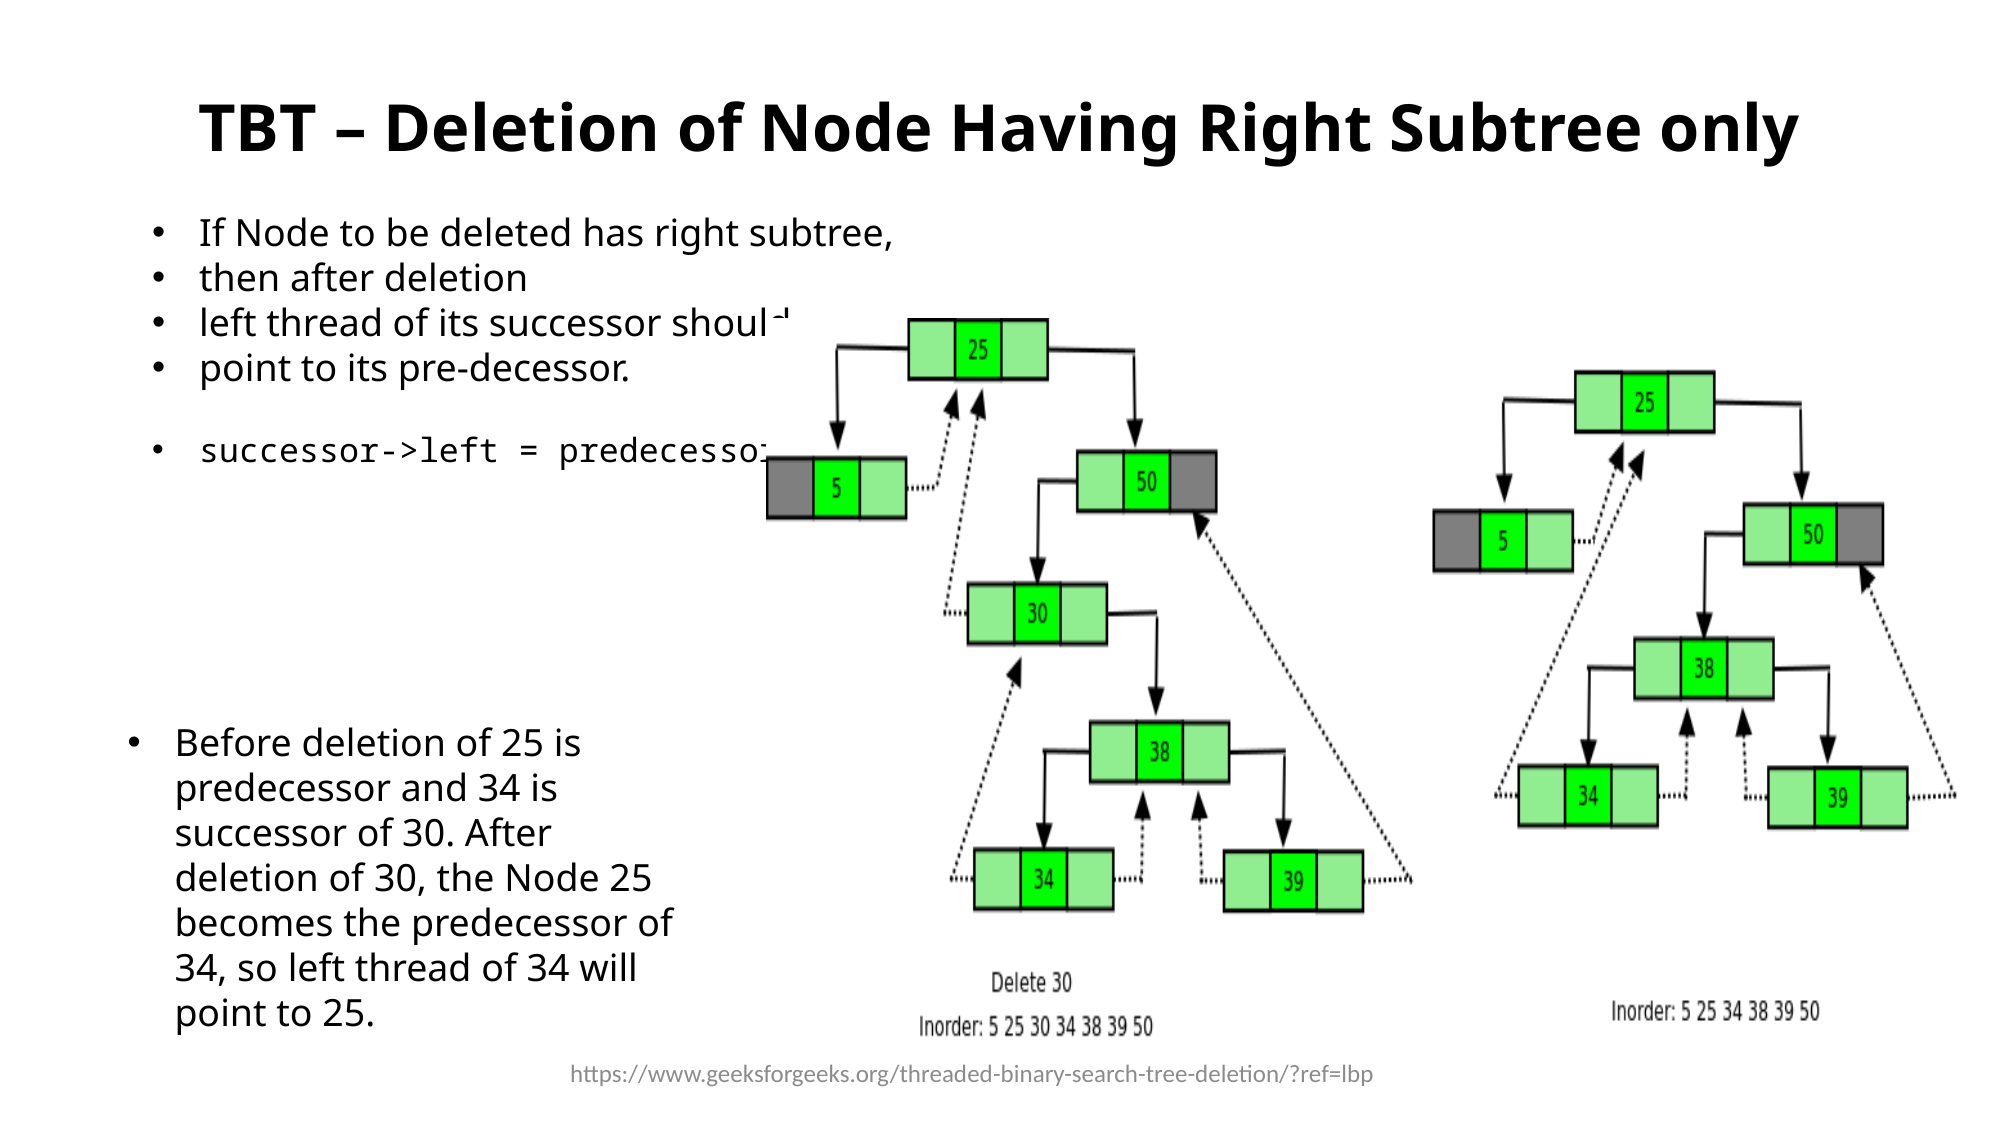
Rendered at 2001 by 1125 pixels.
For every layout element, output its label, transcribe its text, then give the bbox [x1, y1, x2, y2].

text_box If Node to be deleted has right subtree, then after deletion left thread of its successor should point to its pre-decessor. successor->left = predecessor; [137, 201, 1863, 477]
picture [766, 318, 1959, 1043]
title TBT – Deletion of Node Having Right Subtree only [137, 59, 1863, 201]
text_box Before deletion of 25 is predecessor and 34 is successor of 30. After deletion of 30, the Node 25 becomes the predecessor of 34, so left thread of 34 will point to 25. [112, 711, 720, 1042]
footer https://www.geeksforgeeks.org/threaded-binary-search-tree-deletion/?ref=lbp [246, 1042, 1700, 1103]
